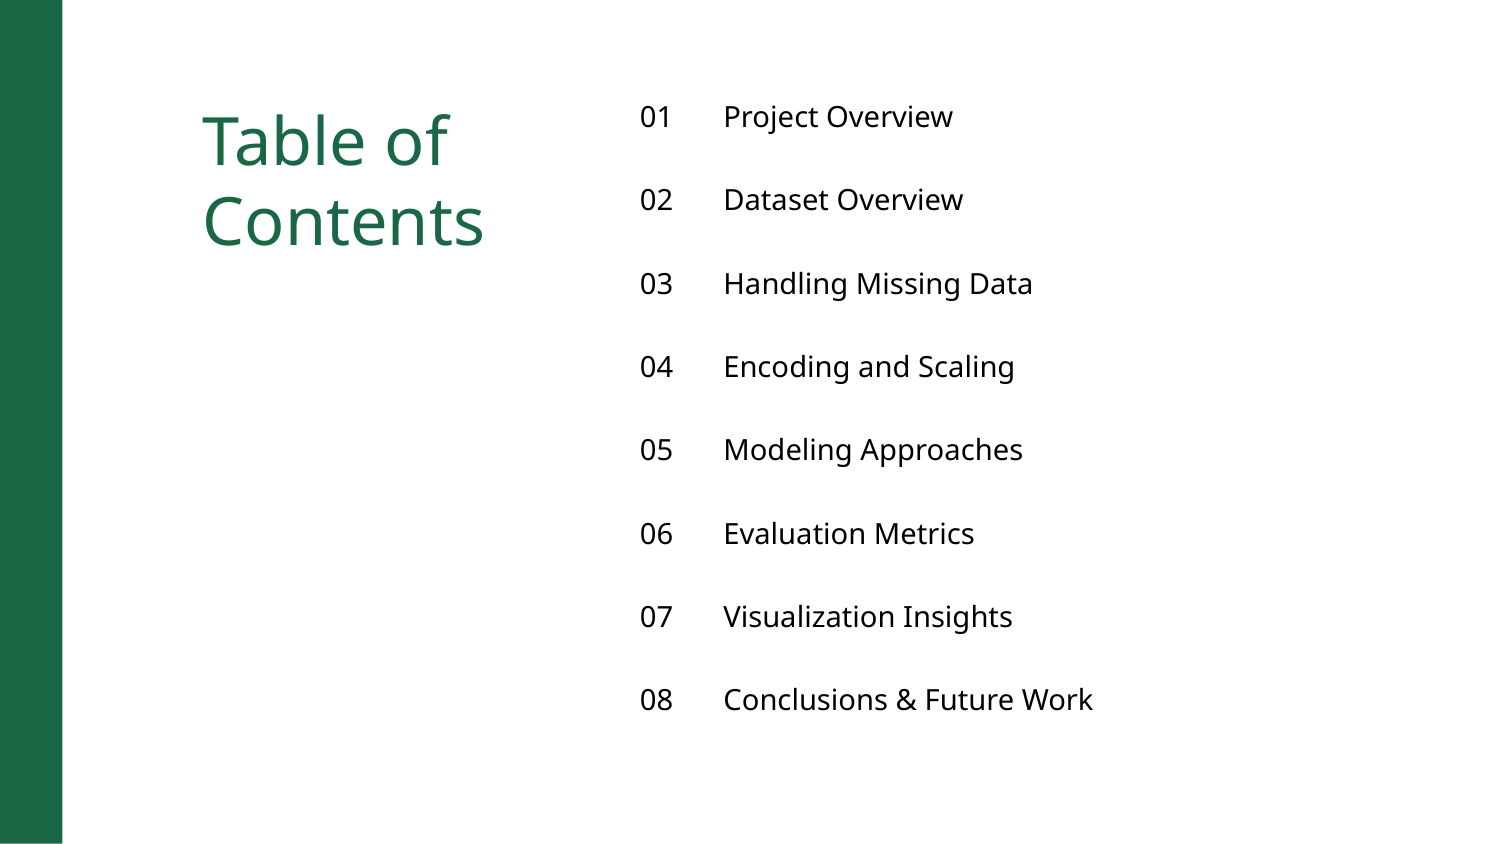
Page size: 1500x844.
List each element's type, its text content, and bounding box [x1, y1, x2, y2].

text_box Handling Missing Data [708, 249, 1459, 333]
text_box 06 [624, 500, 708, 583]
text_box Modeling Approaches [708, 416, 1459, 500]
text_box Project Overview [708, 83, 1459, 166]
text_box [0, 0, 63, 844]
text_box 07 [624, 583, 708, 666]
text_box Encoding and Scaling [708, 333, 1459, 416]
text_box 02 [624, 166, 708, 249]
text_box 05 [624, 416, 708, 500]
text_box Table of Contents [187, 83, 563, 167]
text_box Conclusions & Future Work [708, 666, 1459, 750]
text_box 03 [624, 249, 708, 333]
text_box Visualization Insights [708, 583, 1459, 666]
text_box Evaluation Metrics [708, 500, 1459, 583]
text_box 08 [624, 666, 708, 750]
text_box 04 [624, 333, 708, 416]
text_box Dataset Overview [708, 166, 1459, 249]
text_box 01 [624, 83, 708, 166]
